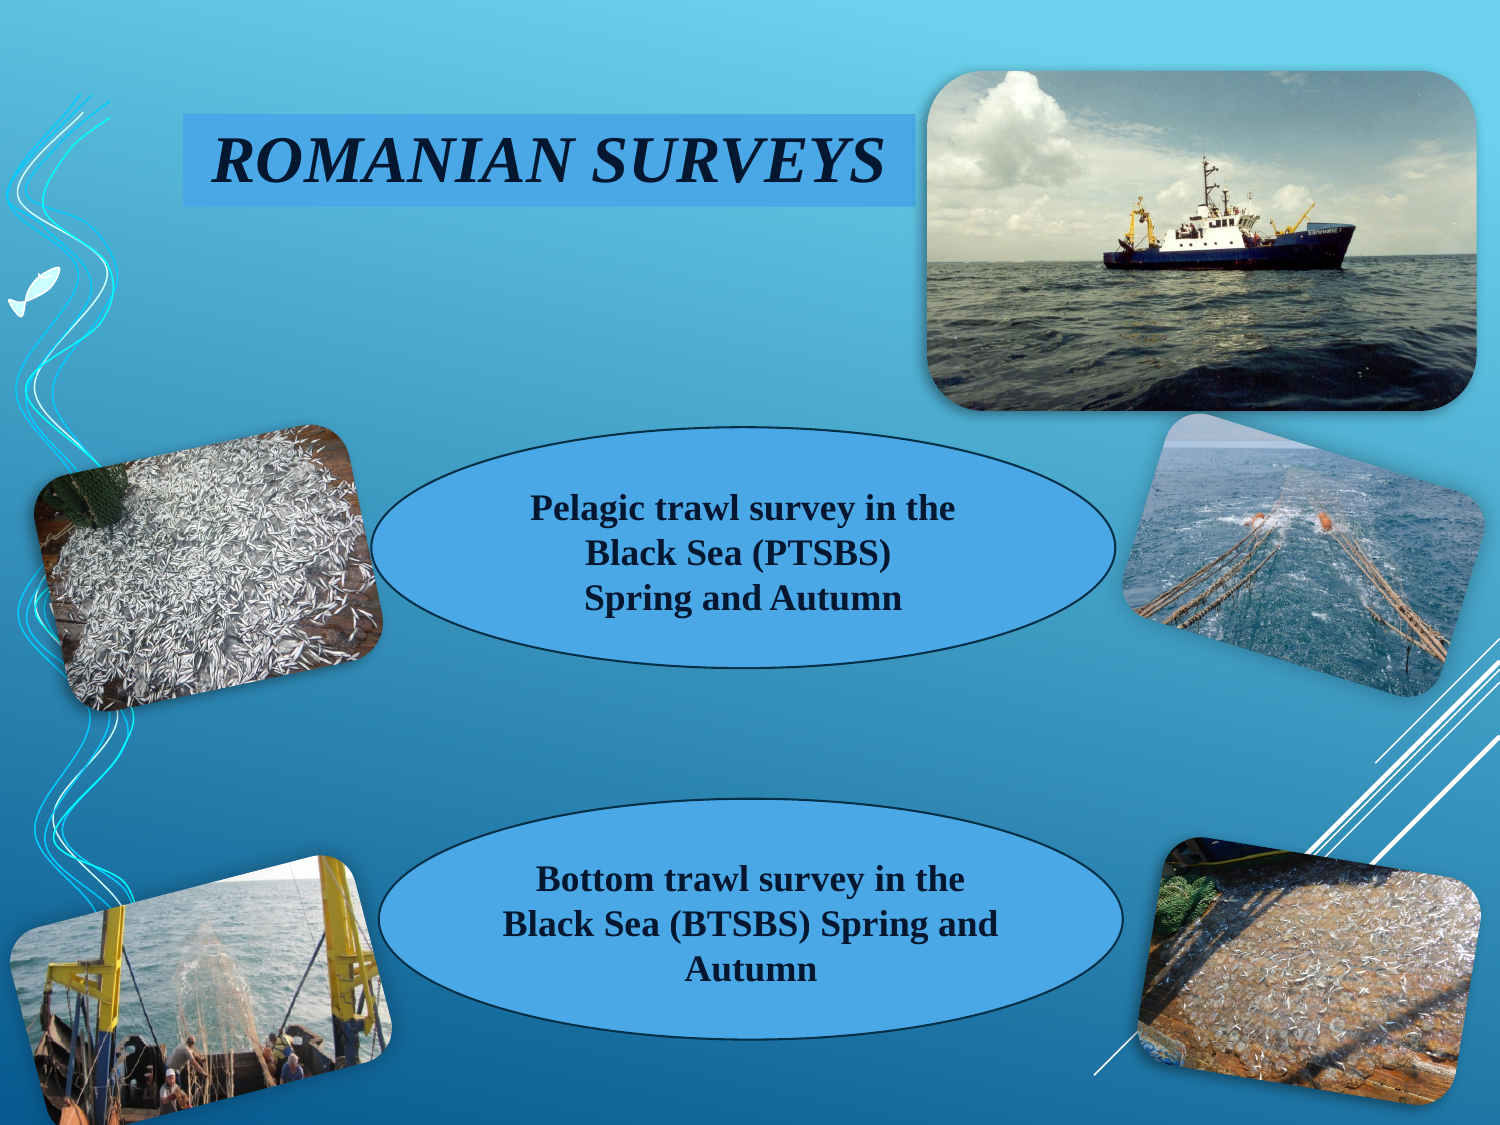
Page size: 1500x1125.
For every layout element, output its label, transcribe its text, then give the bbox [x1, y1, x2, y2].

picture [10, 855, 392, 1125]
picture [34, 424, 384, 712]
text_box Bottom trawl survey in the Black Sea (BTSBS) Spring and Autumn [379, 797, 1124, 1041]
picture [1137, 837, 1481, 1105]
title Romanian Surveys [183, 114, 916, 207]
picture [1122, 413, 1485, 697]
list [926, 70, 1477, 412]
text_box Pelagic trawl survey in the Black Sea (PTSBS) Spring and Autumn [370, 426, 1117, 670]
